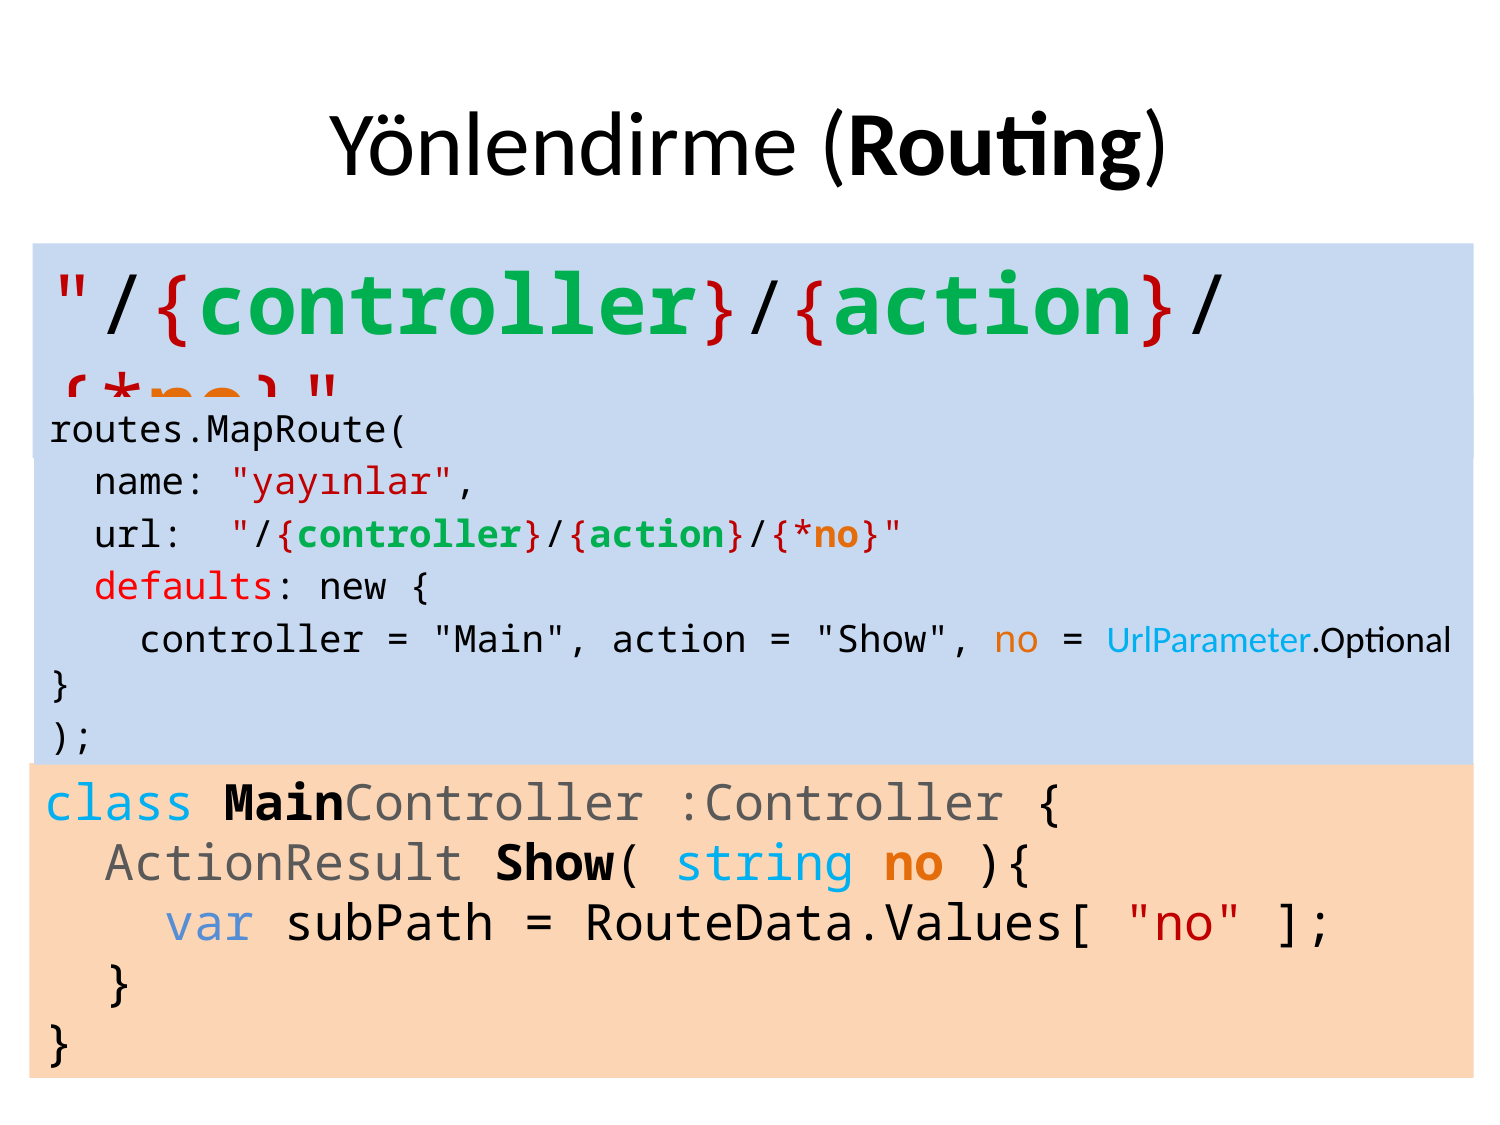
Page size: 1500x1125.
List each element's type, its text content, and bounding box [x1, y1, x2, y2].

text_box "/{controller}/{action}/{*no}" [32, 243, 1474, 459]
text_box class MainController :Controller { ActionResult Show( string no ){ var subPath = RouteData.Values[ "no" ]; } } [29, 763, 1474, 1078]
text_box routes.MapRoute( name: "yayınlar", url: "/{controller}/{action}/{*no}" defaults: new { controller = "Main", action = "Show", no = UrlParameter.Optional } ); [34, 397, 1474, 765]
title Yönlendirme (Routing) [75, 45, 1425, 233]
